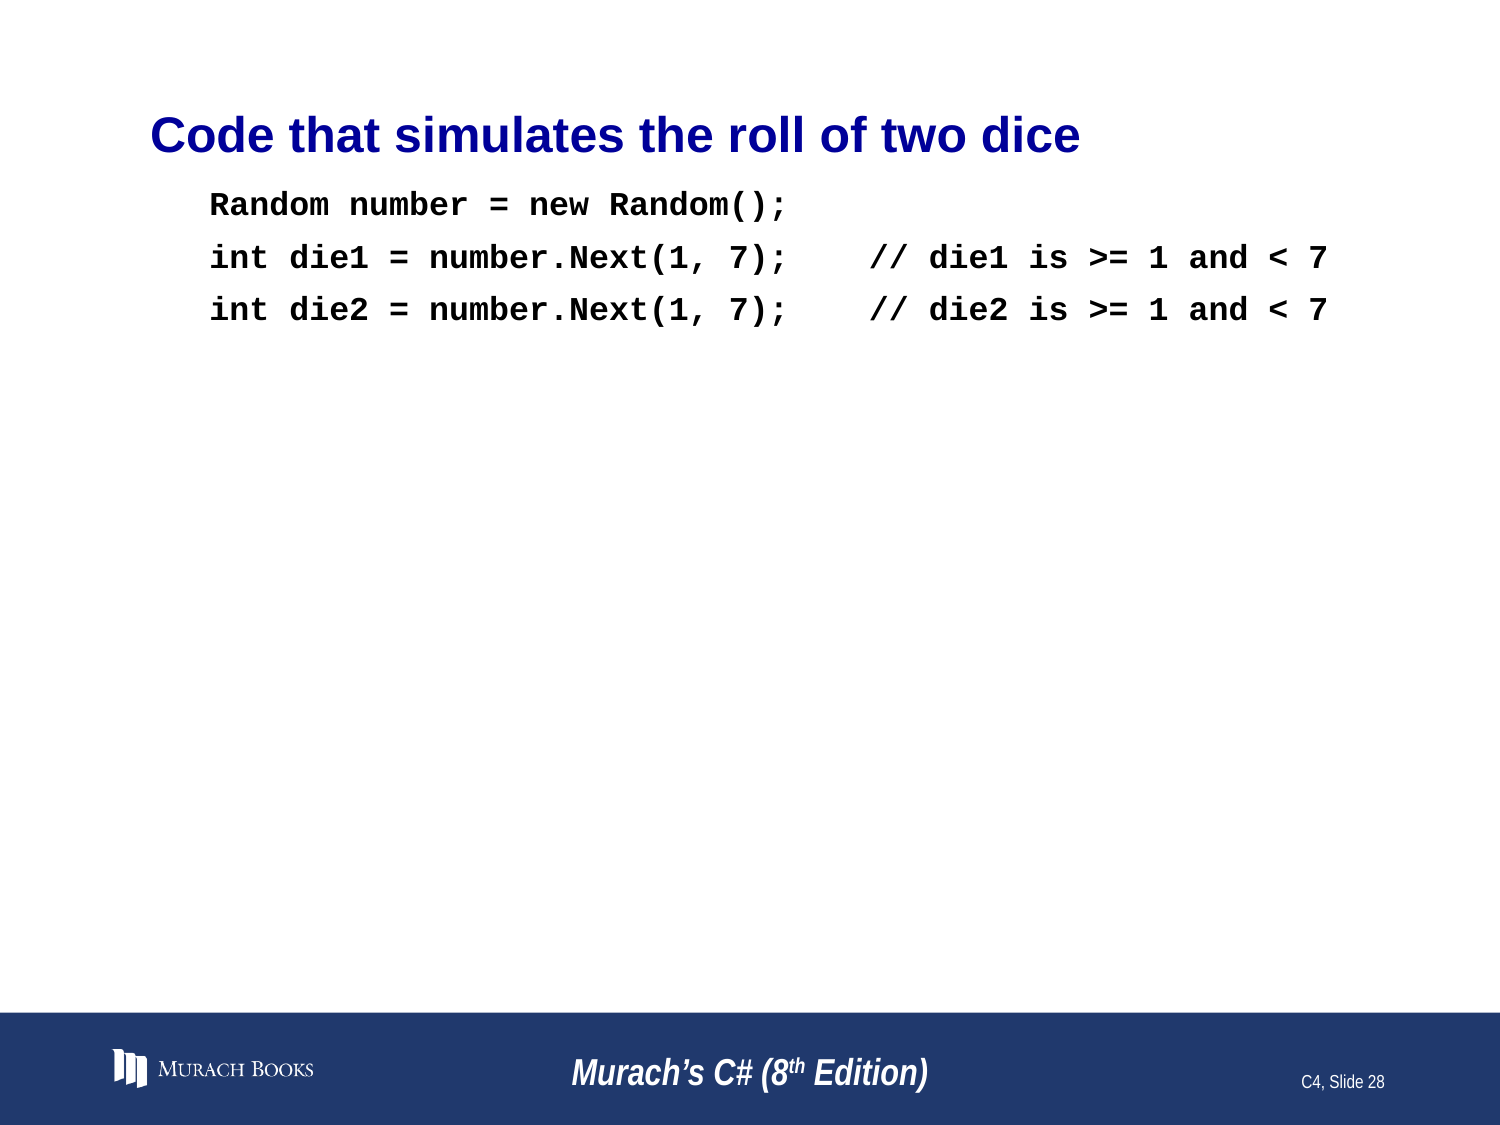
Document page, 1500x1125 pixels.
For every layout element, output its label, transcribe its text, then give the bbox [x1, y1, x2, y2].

slide_number Murach’s C# (8th Edition) [450, 1025, 1050, 1100]
slide_number C4, Slide 28 [1087, 1025, 1400, 1100]
title Code that simulates the roll of two dice [150, 102, 1350, 164]
footer [12, 1025, 450, 1100]
list Random number = new Random(); int die1 = number.Next(1, 7); // die1 is >= 1 and < 7 int die2 = number.Next(1, 7); // die2 is >= 1 and < 7 [137, 174, 1350, 975]
